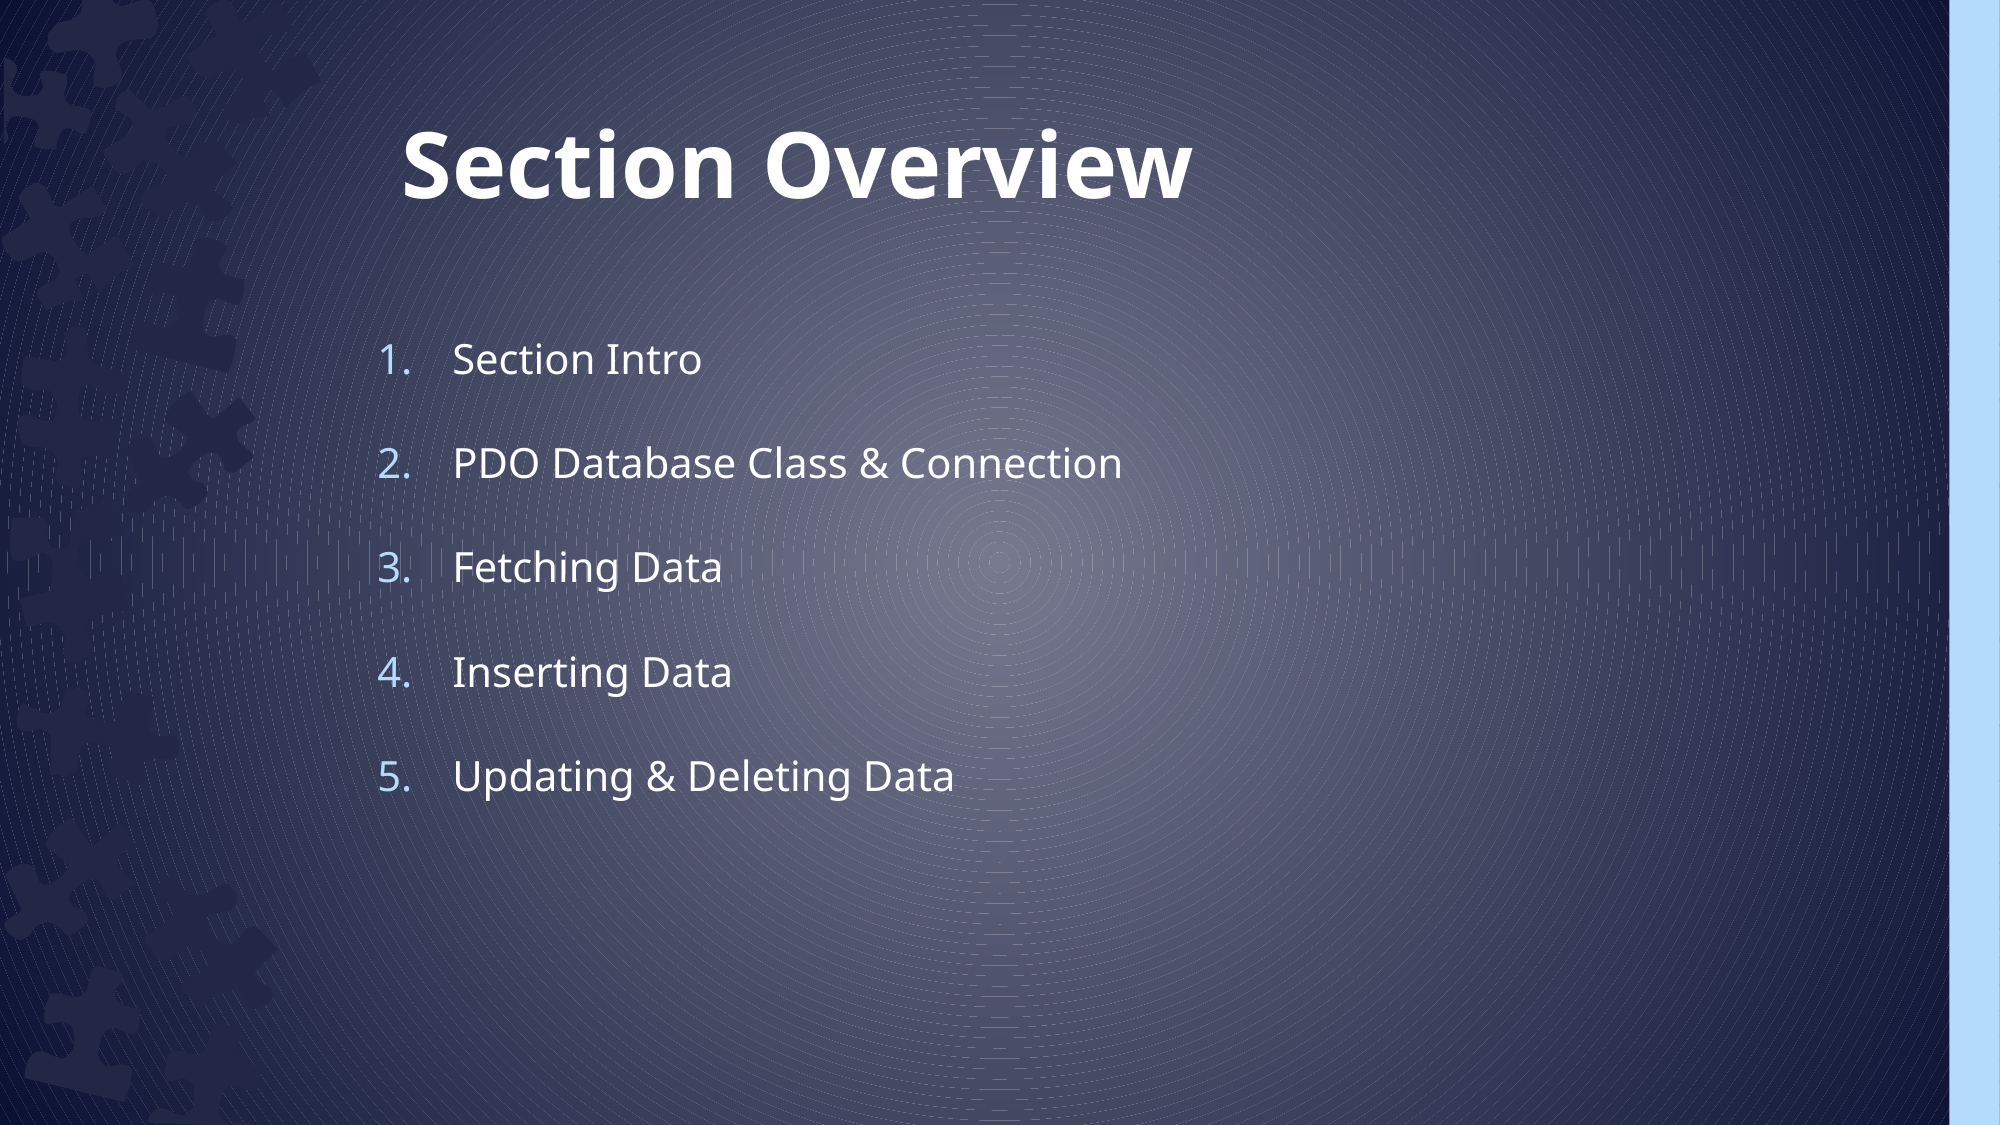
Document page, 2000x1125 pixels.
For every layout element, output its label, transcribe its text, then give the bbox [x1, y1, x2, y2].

list Section Intro PDO Database Class & Connection Fetching Data Inserting Data Updating & Deleting Data [362, 299, 1950, 1050]
text_box Section Overview [387, 112, 1575, 227]
